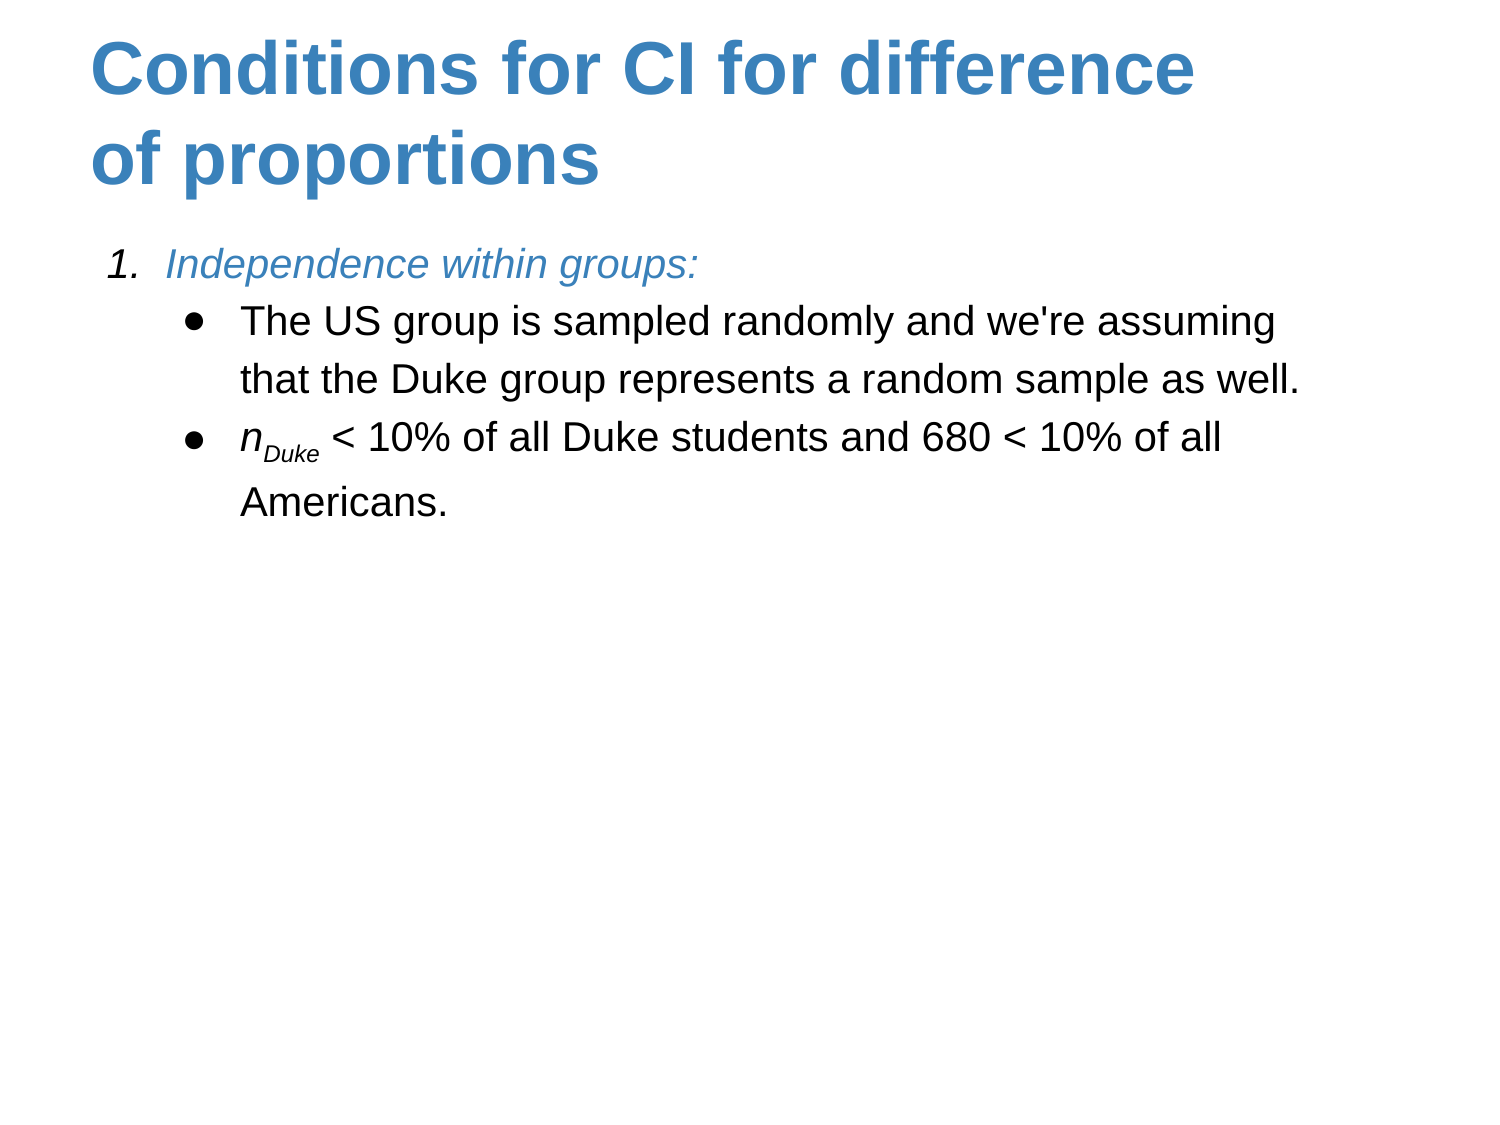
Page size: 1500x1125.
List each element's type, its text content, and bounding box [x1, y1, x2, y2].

list Independence within groups: The US group is sampled randomly and we're assuming that the Duke group represents a random sample as well. nDuke < 10% of all Duke students and 680 < 10% of all Americans. [75, 215, 1359, 1083]
title Conditions for CI for difference of proportions [75, 26, 1425, 215]
